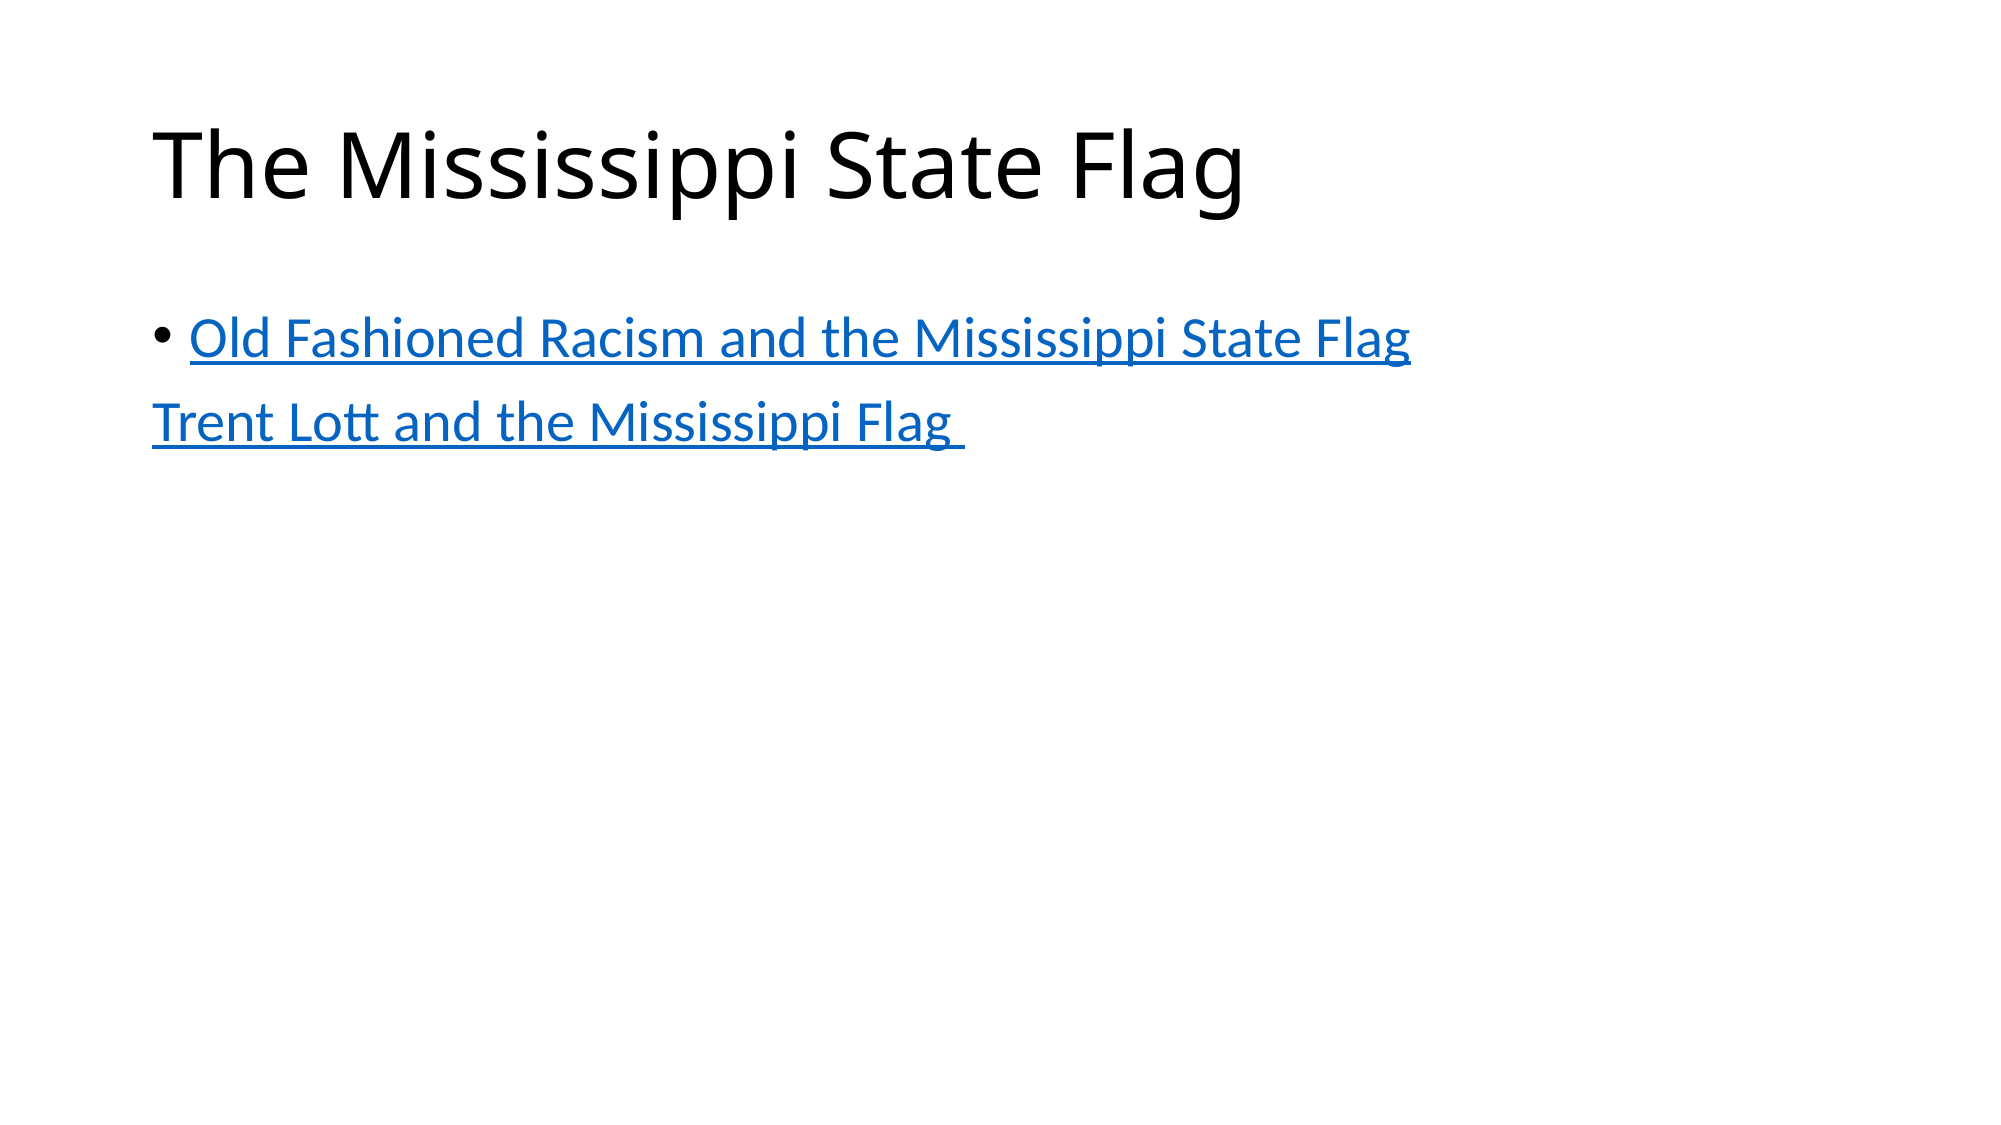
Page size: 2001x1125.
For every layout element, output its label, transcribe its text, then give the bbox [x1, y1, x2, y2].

title The Mississippi State Flag [137, 59, 1863, 278]
list Old Fashioned Racism and the Mississippi State Flag Trent Lott and the Mississippi Flag [137, 299, 1863, 1014]
